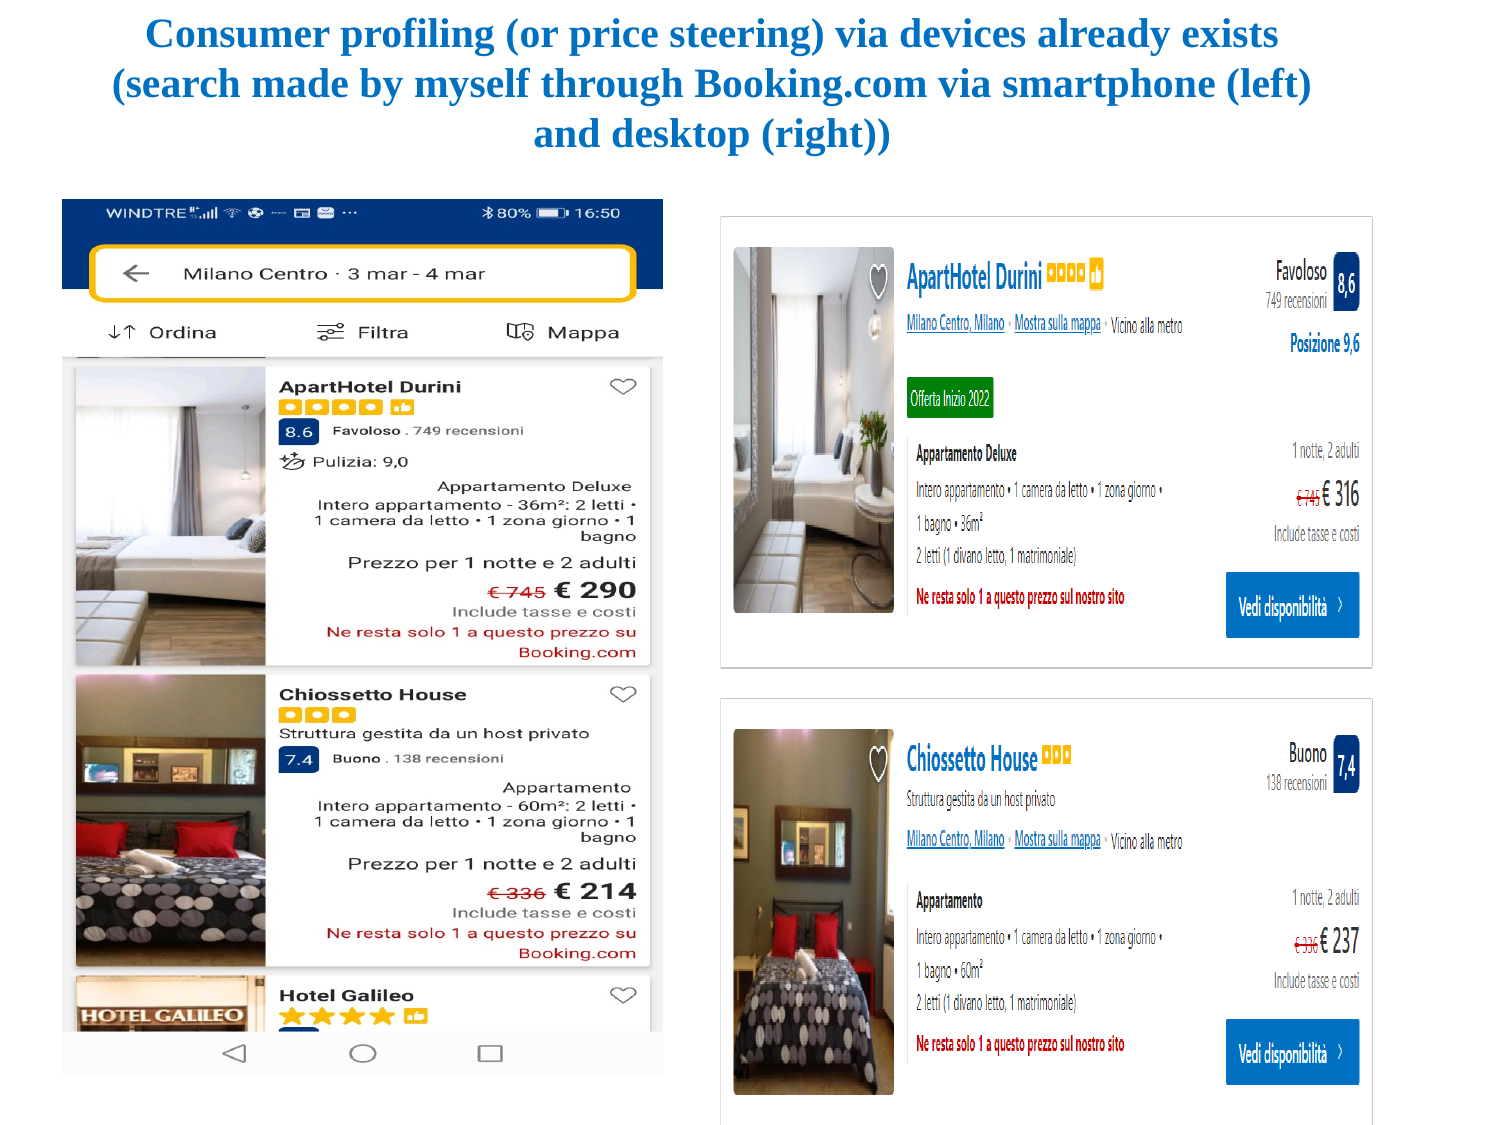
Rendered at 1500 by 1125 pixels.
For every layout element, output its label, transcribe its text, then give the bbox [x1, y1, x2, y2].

picture [62, 199, 663, 1076]
picture [712, 187, 1463, 1125]
title Consumer profiling (or price steering) via devices already exists (search made by myself through Booking.com via smartphone (left) and desktop (right)) [74, 0, 1351, 176]
